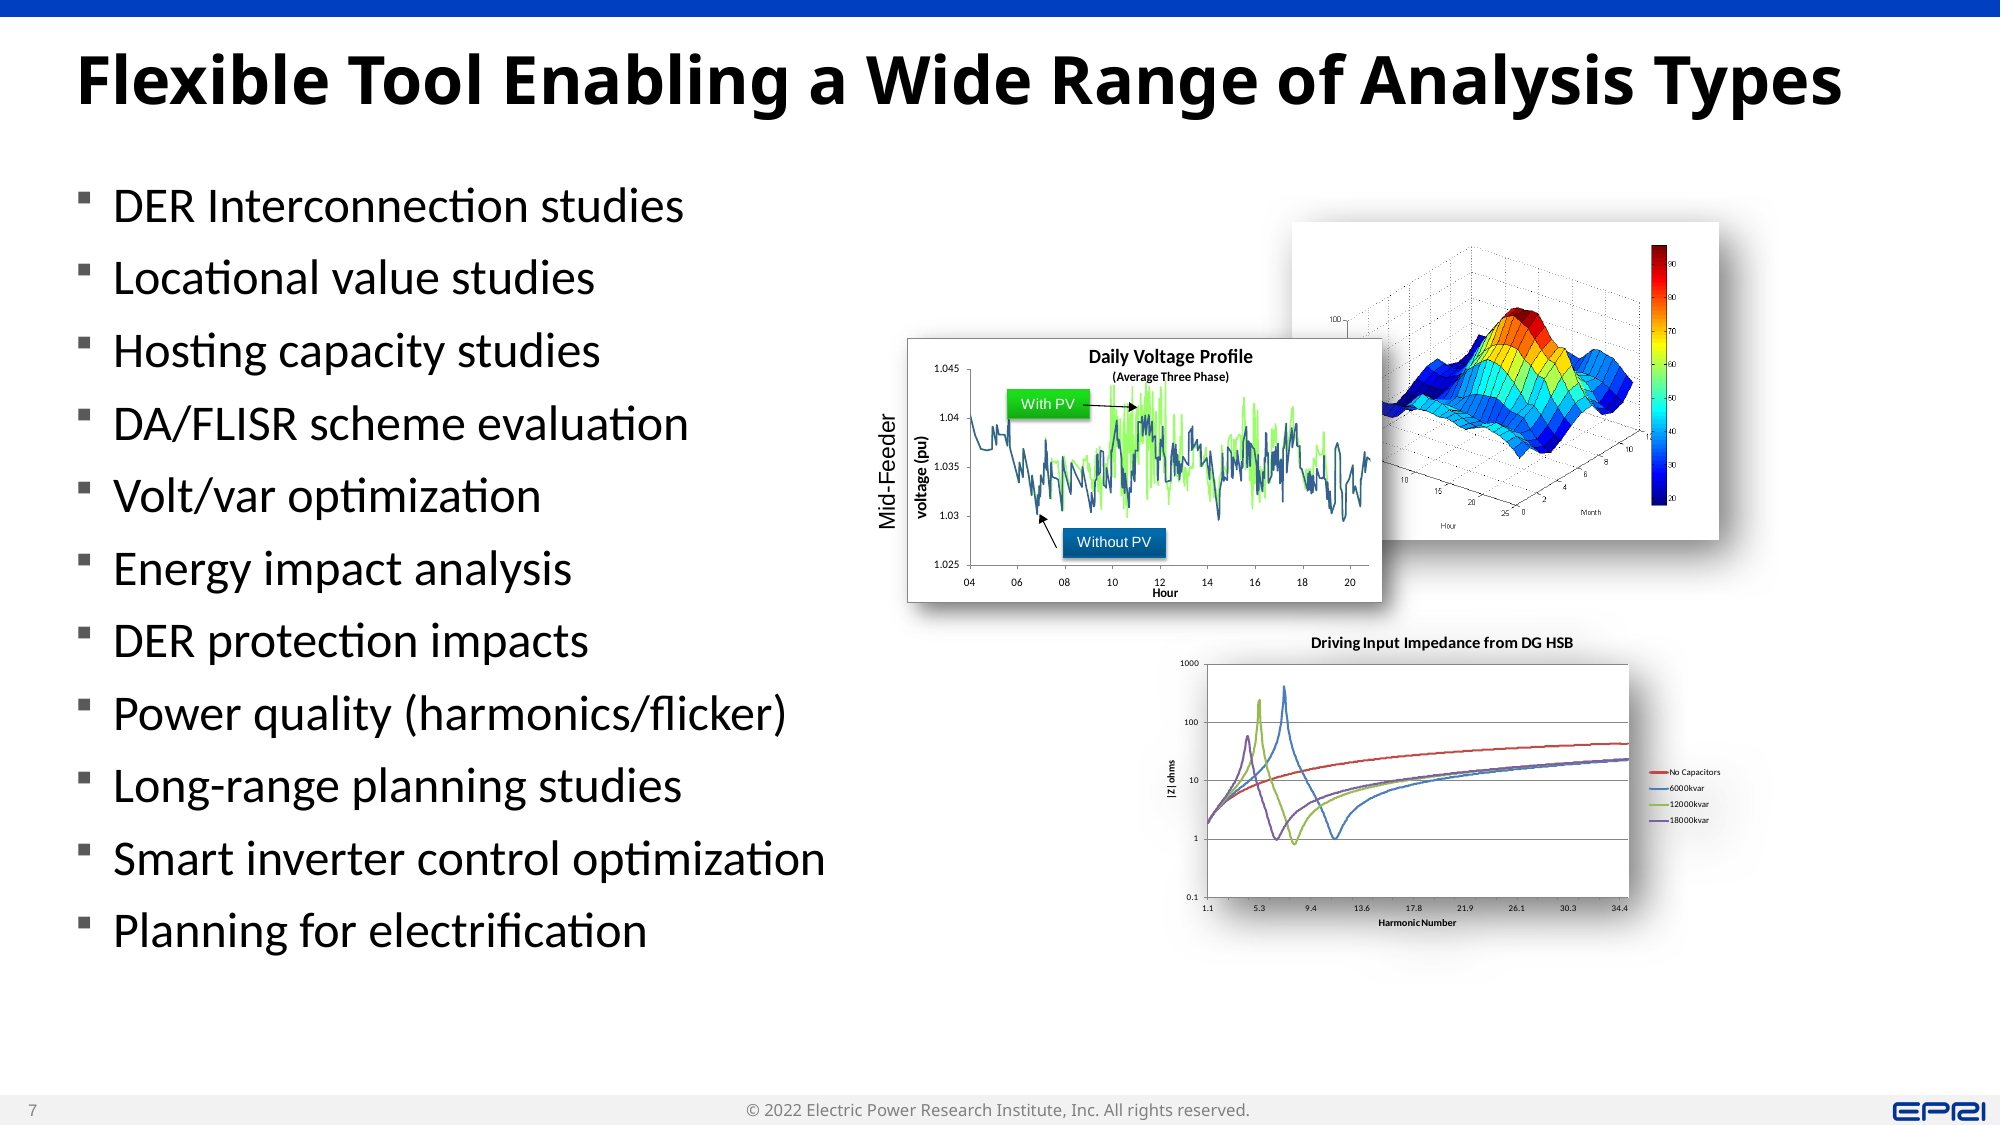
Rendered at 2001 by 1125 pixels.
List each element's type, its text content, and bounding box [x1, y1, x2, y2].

picture [865, 222, 1732, 940]
title Flexible Tool Enabling a Wide Range of Analysis Types [59, 29, 1936, 151]
picture [1892, 1102, 1986, 1121]
list DER Interconnection studies Locational value studies Hosting capacity studies DA/FLISR scheme evaluation Volt/var optimization Energy impact analysis DER protection impacts Power quality (harmonics/flicker) Long-range planning studies Smart inverter control optimization Planning for electrification [59, 164, 976, 1051]
